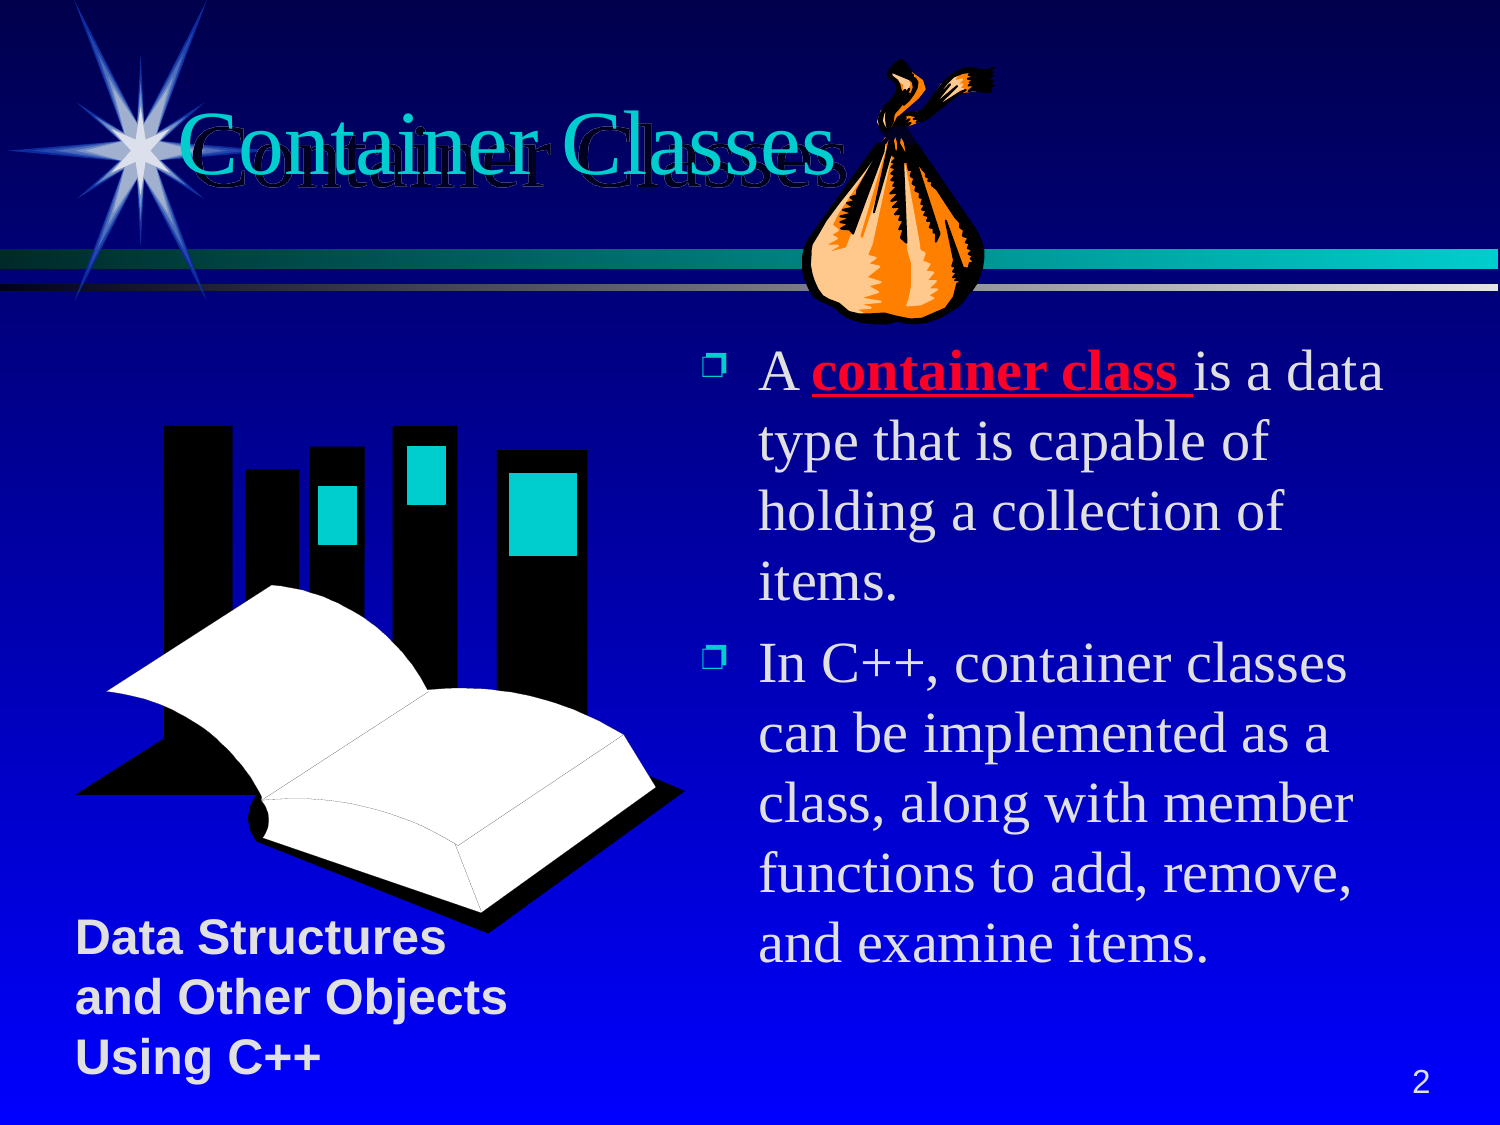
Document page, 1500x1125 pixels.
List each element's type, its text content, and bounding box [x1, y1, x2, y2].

picture [6, 0, 274, 301]
picture [49, 418, 710, 941]
list A container class is a data type that is capable of holding a collection of items. In C++, container classes can be implemented as a class, along with member functions to add, remove, and examine items. [686, 324, 1438, 1001]
text_box Data Structures and Other Objects Using C++ [59, 949, 524, 1125]
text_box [802, 59, 995, 324]
title Container Classes [278, 43, 1438, 232]
